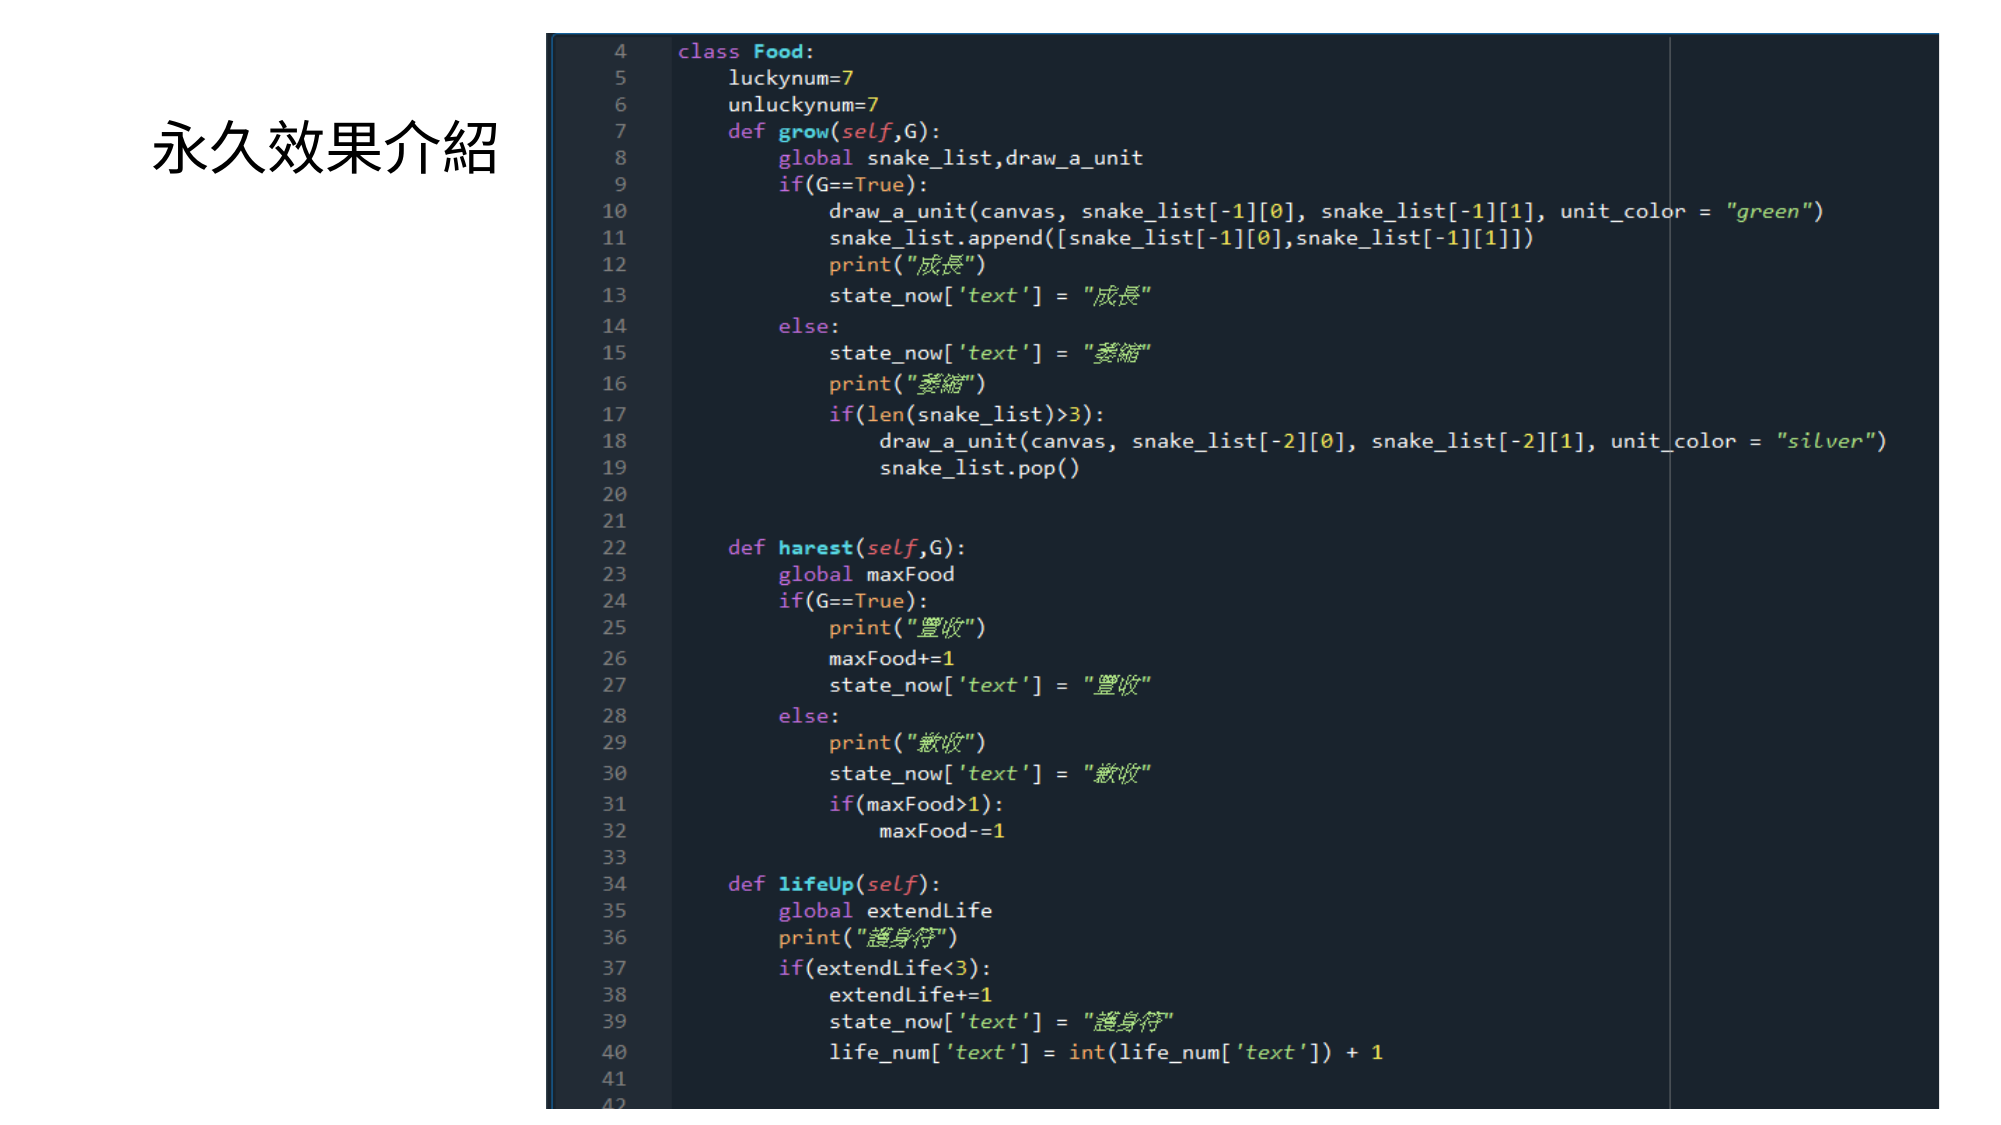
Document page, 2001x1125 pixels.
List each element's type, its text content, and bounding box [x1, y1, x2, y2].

text_box 永久效果介紹 [136, 103, 546, 189]
picture [546, 33, 1940, 1109]
